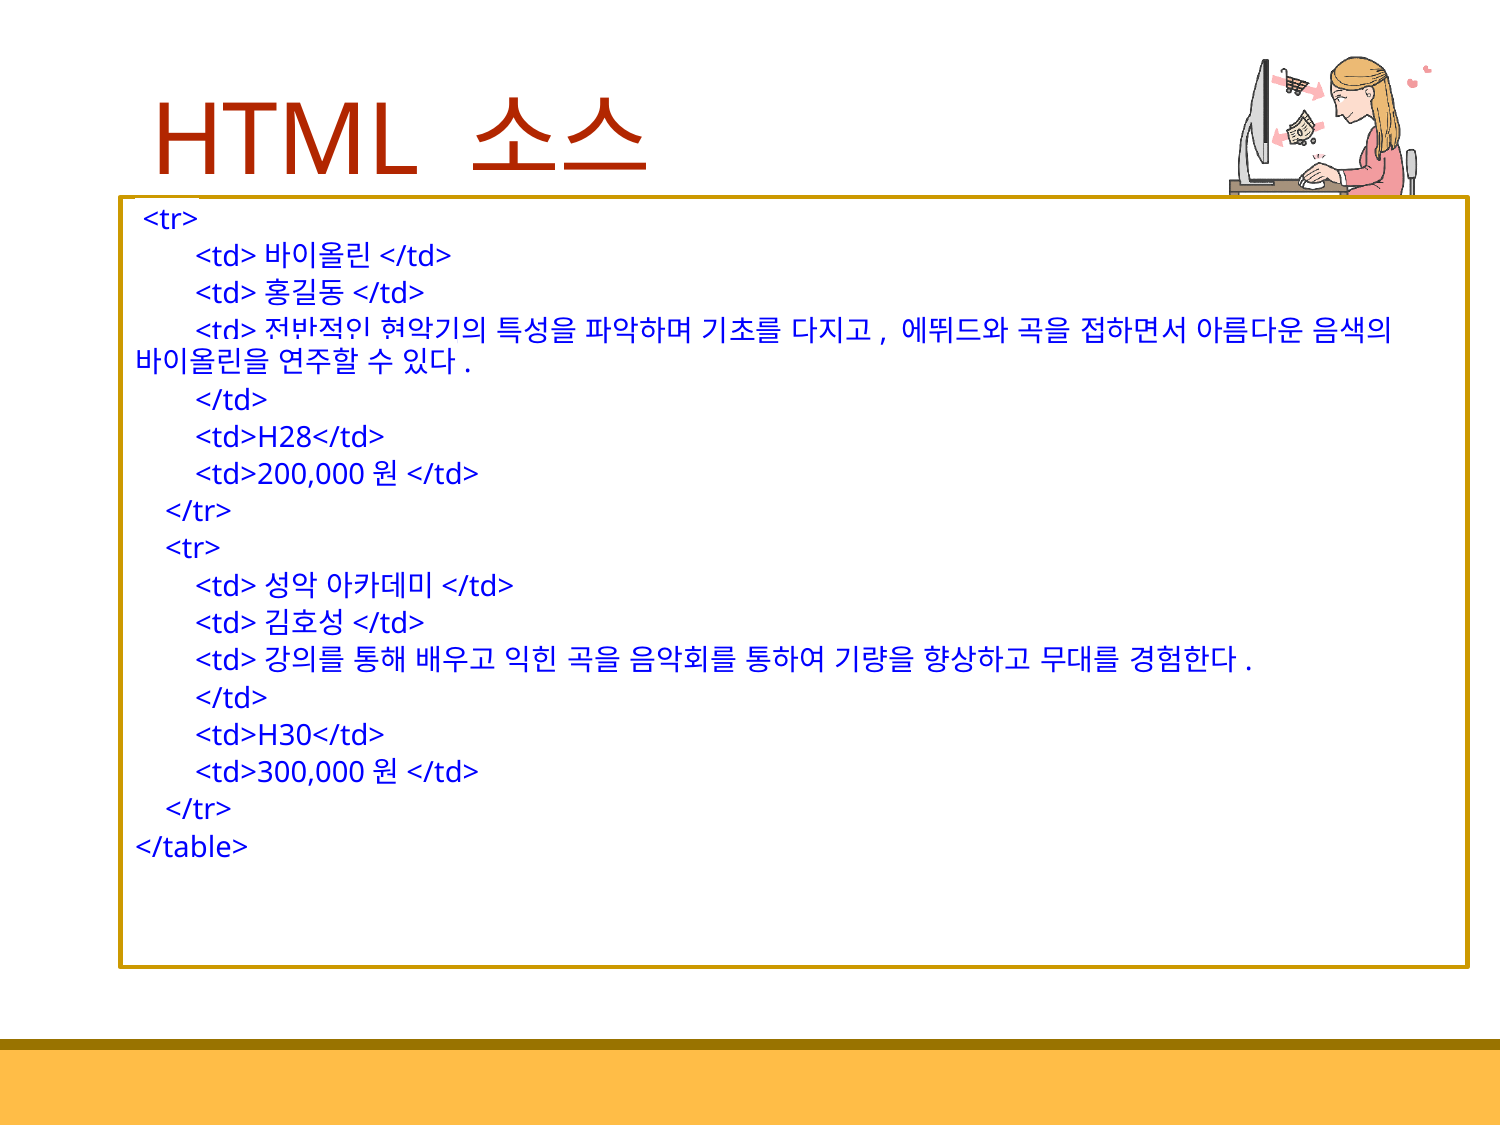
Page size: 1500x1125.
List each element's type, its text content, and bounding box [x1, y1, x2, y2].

title HTML 소스 [135, 0, 1373, 196]
picture [1373, 46, 1455, 196]
list <tr> <td>바이올린</td> <td>홍길동</td> <td>전반적인 현악기의 특성을 파악하며 기초를 다지고, 에뛰드와 곡을 접하면서 아름다운 음색의 바이올린을 연주할 수 있다. </td> <td>H28</td> <td>200,000원</td> </tr> <tr> <td>성악 아카데미</td> <td>김호성</td> <td>강의를 통해 배우고 익힌 곡을 음악회를 통하여 기량을 향상하고 무대를 경험한다. </td> <td>H30</td> <td>300,000원</td> </tr> </table> [119, 196, 1469, 968]
